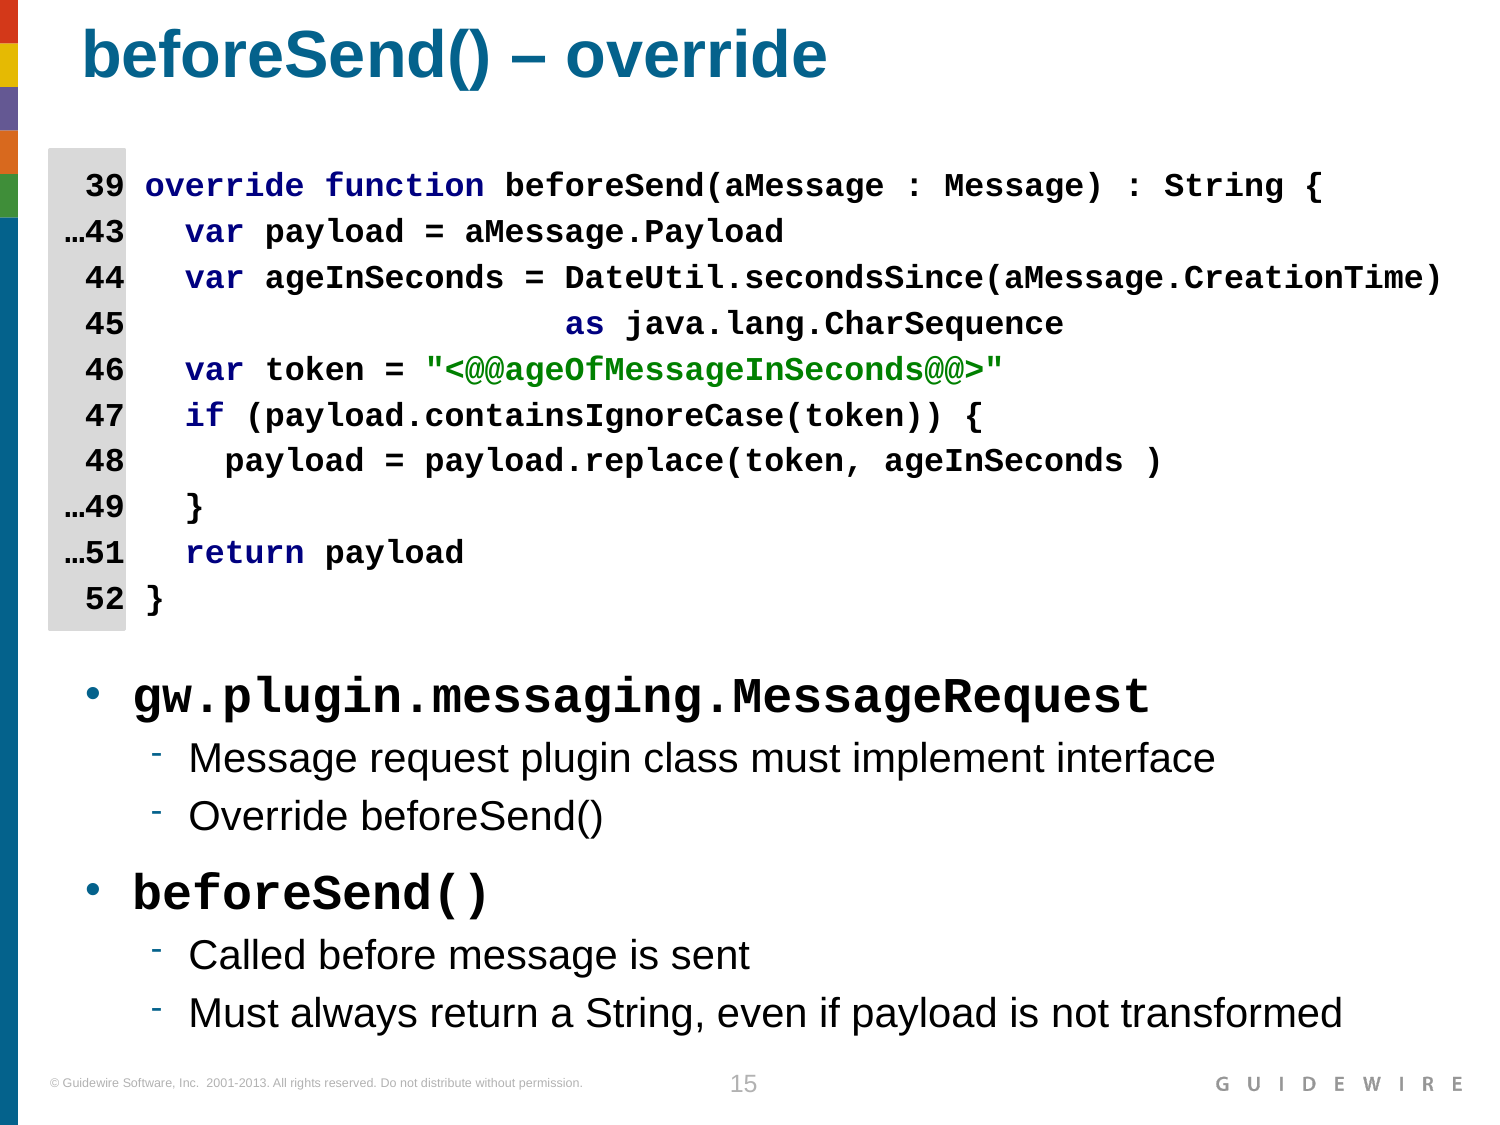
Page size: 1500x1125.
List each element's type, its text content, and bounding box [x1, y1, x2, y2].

text_box [49, 149, 125, 630]
list gw.plugin.messaging.MessageRequest Message request plugin class must implement interface Override beforeSend() beforeSend() Called before message is sent Must always return a String, even if payload is not transformed [85, 662, 1450, 1050]
title beforeSend() – override [81, 19, 1446, 142]
text_box 39 override function beforeSend(aMessage : Message) : String { …43 var payload = aMessage.Payload 44 var ageInSeconds = DateUtil.secondsSince(aMessage.CreationTime) 45 as java.lang.CharSequence 46 var token = "<@@ageOfMessageInSeconds@@>" 47 if (payload.containsIgnoreCase(token)) { 48 payload = payload.replace(token, ageInSeconds ) …49 } …51 return payload 52 } [50, 149, 1500, 624]
picture [1215, 1073, 1480, 1096]
